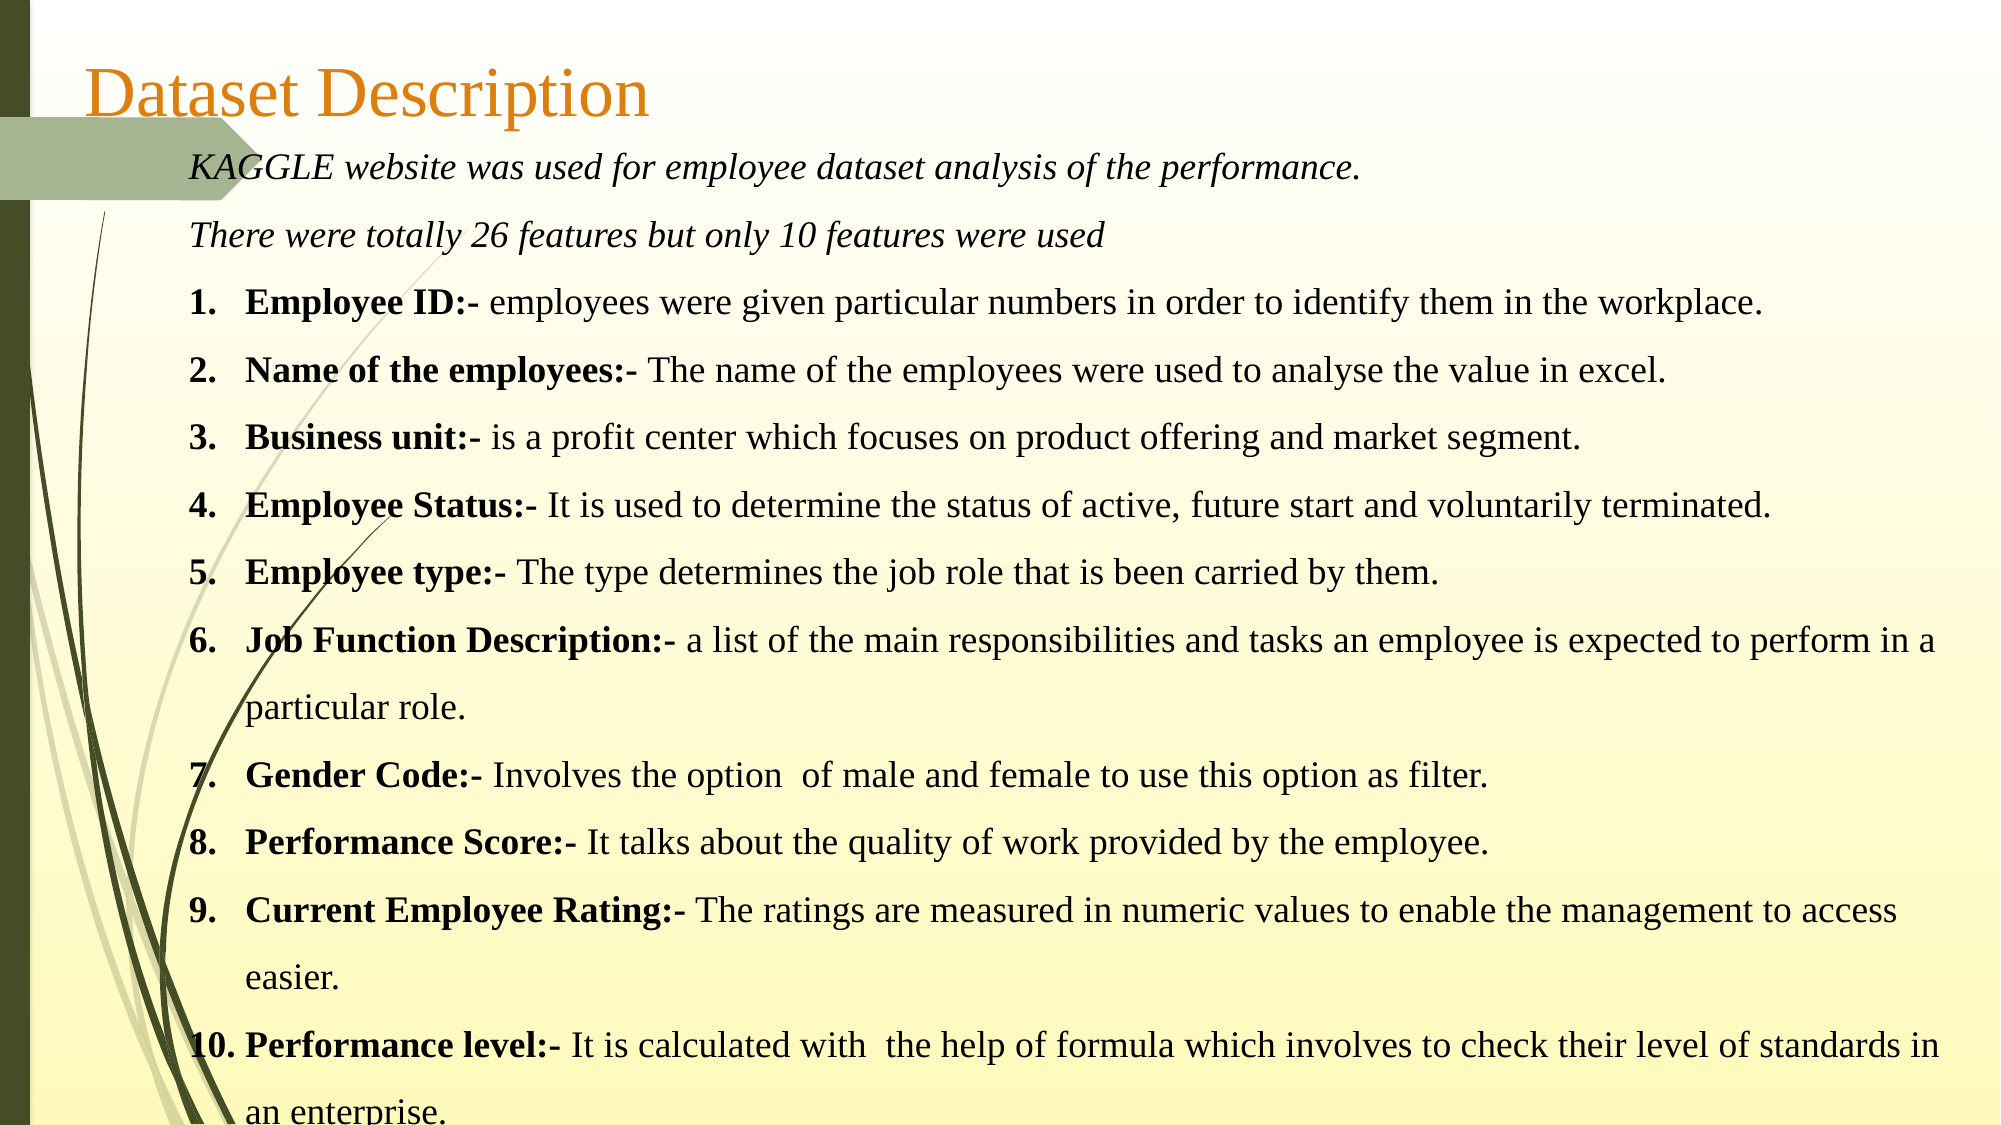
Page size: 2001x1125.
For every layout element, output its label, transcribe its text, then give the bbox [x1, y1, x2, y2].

title Dataset Description [69, 37, 1822, 139]
text_box KAGGLE website was used for employee dataset analysis of the performance. There were totally 26 features but only 10 features were used Employee ID:- employees were given particular numbers in order to identify them in the workplace. Name of the employees:- The name of the employees were used to analyse the value in excel. Business unit:- is a profit center which focuses on product offering and market segment. Employee Status:- It is used to determine the status of active, future start and voluntarily terminated. Employee type:- The type determines the job role that is been carried by them. Job Function Description:- a list of the main responsibilities and tasks an employee is expected to perform in a particular role. Gender Code:- Involves the option of male and female to use this option as filter. Performance Score:- It talks about the quality of work provided by the employee. Current Employee Rating:- The ratings are measured in numeric values to enable the management to access easier. Performance level:- It is calculated with the help of formula which involves to check their level of standards in an enterprise. [174, 112, 2000, 1125]
